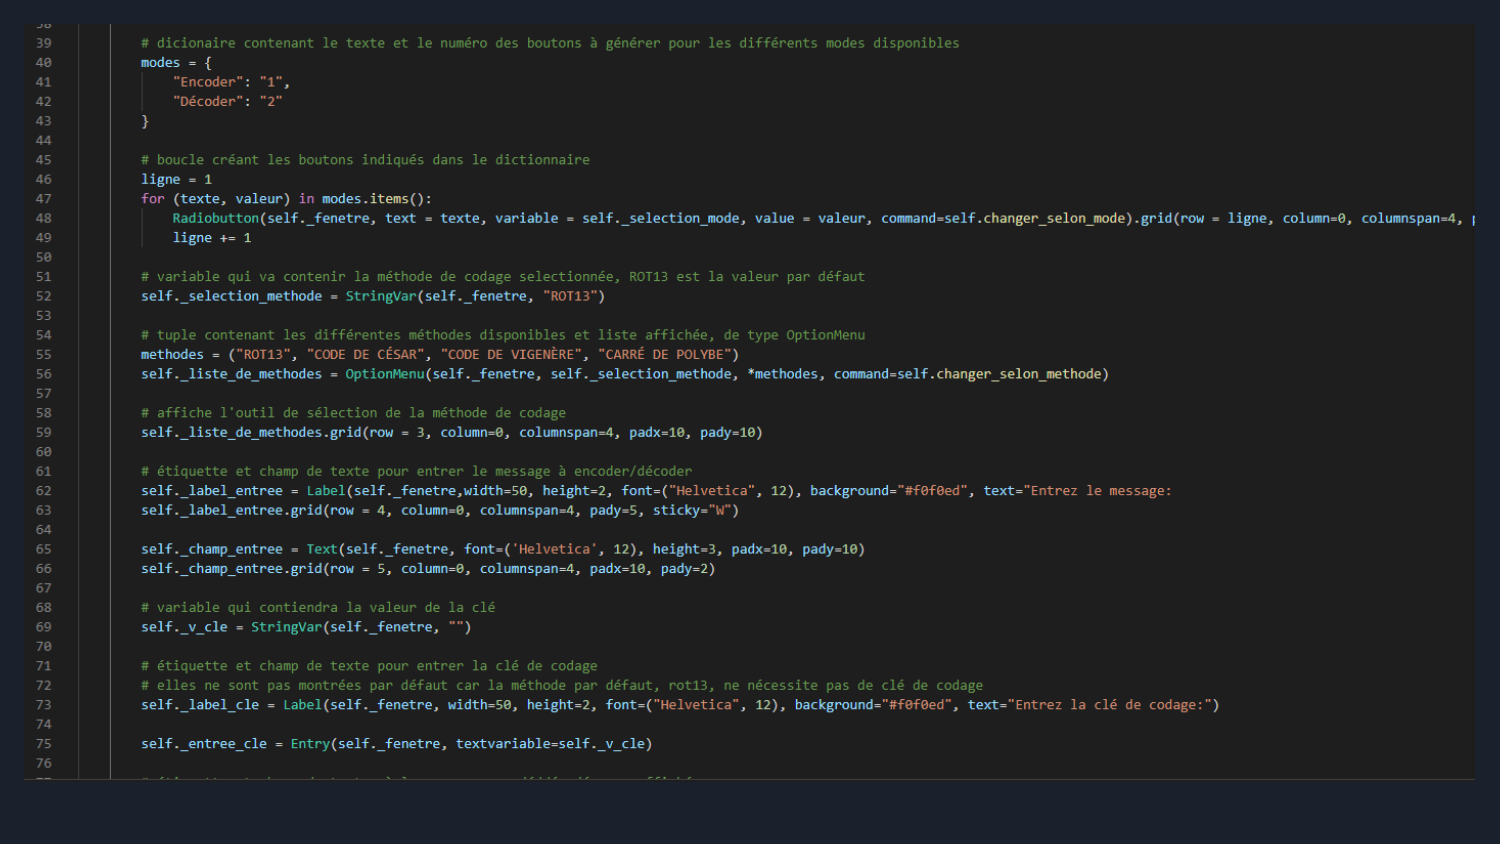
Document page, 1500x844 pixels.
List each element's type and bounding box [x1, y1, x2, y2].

picture [24, 24, 1476, 782]
